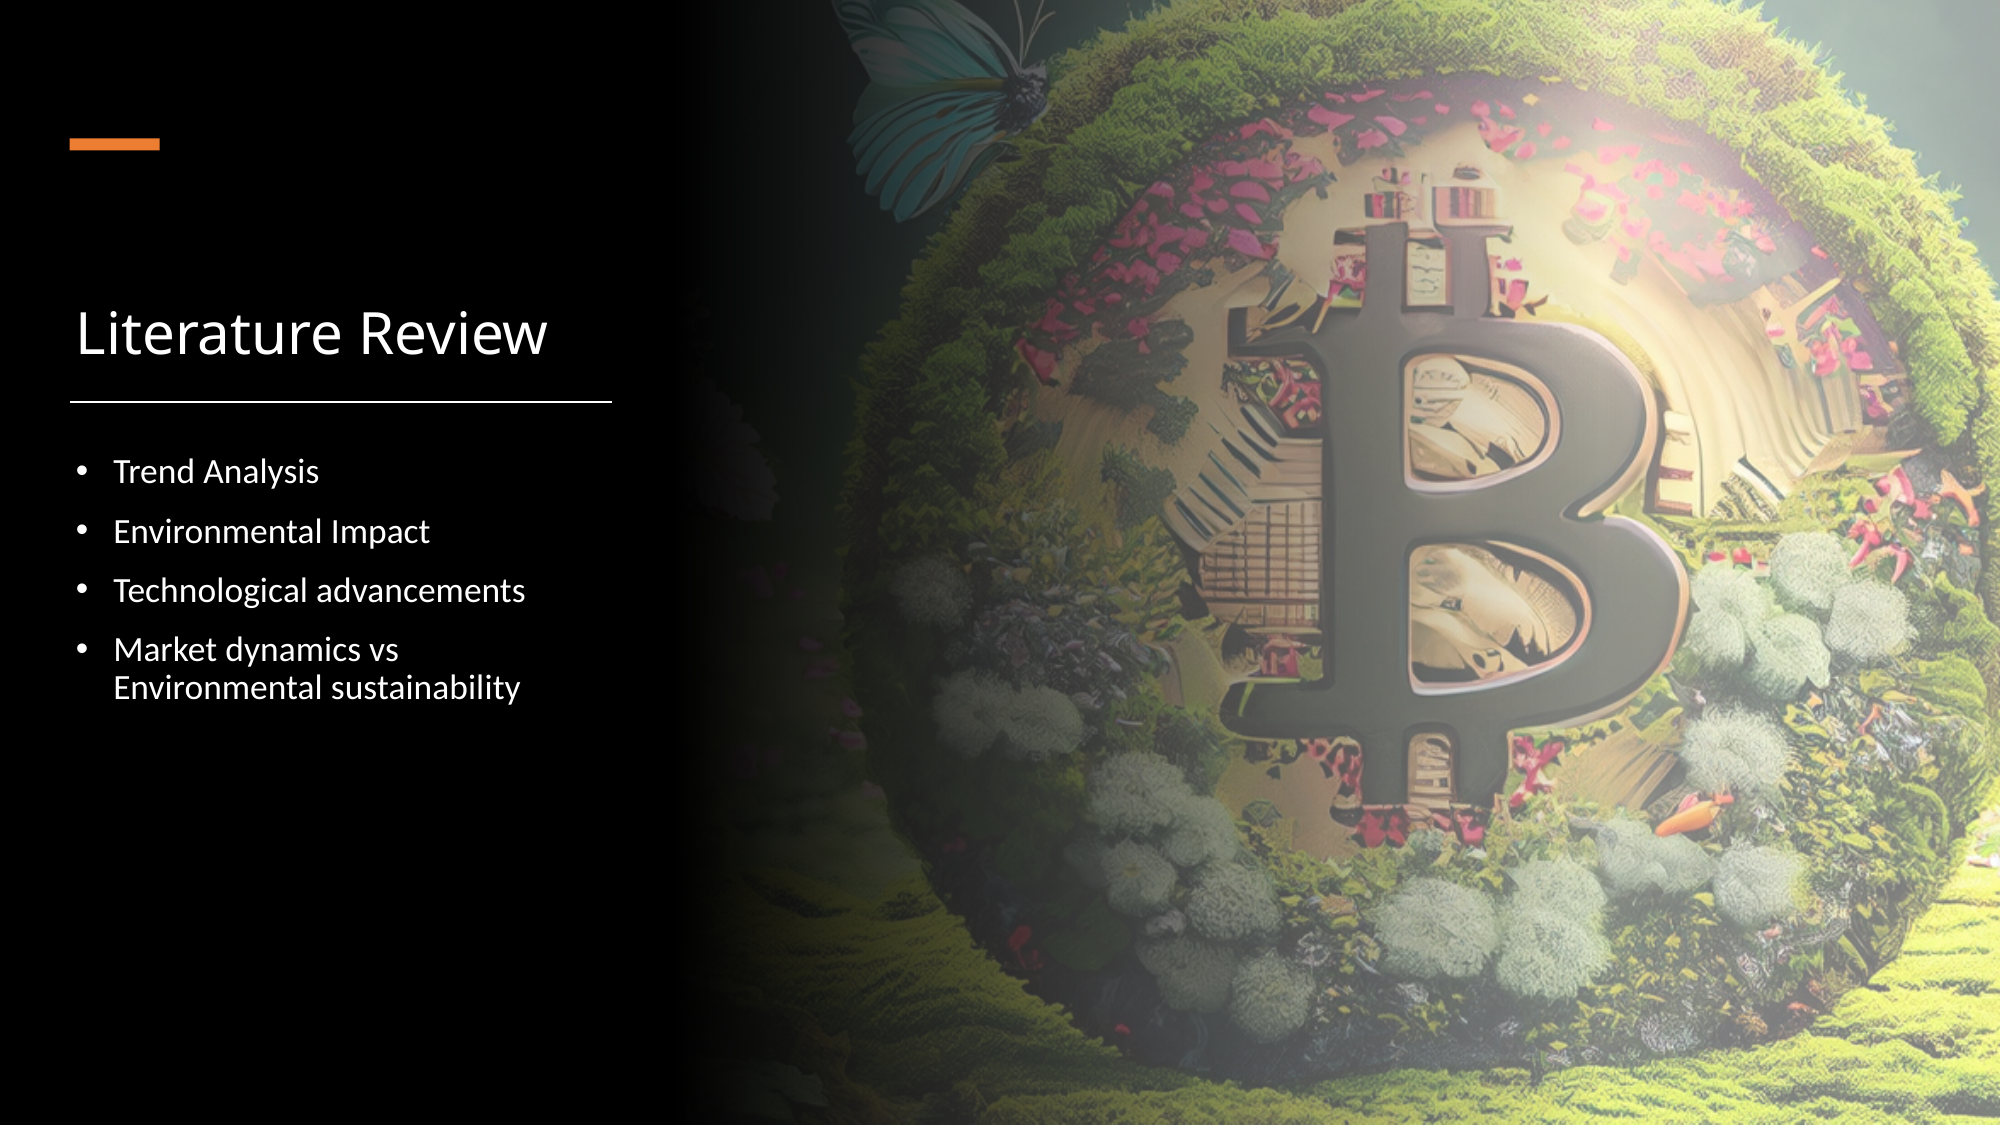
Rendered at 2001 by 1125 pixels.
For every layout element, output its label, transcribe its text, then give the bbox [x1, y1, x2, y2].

title Literature Review [60, 190, 577, 375]
text_box [0, 0, 577, 1125]
list Trend Analysis Environmental Impact Technological advancements Market dynamics vs Environmental sustainability [60, 445, 577, 972]
text_box [69, 137, 161, 151]
picture [577, 0, 2000, 1125]
